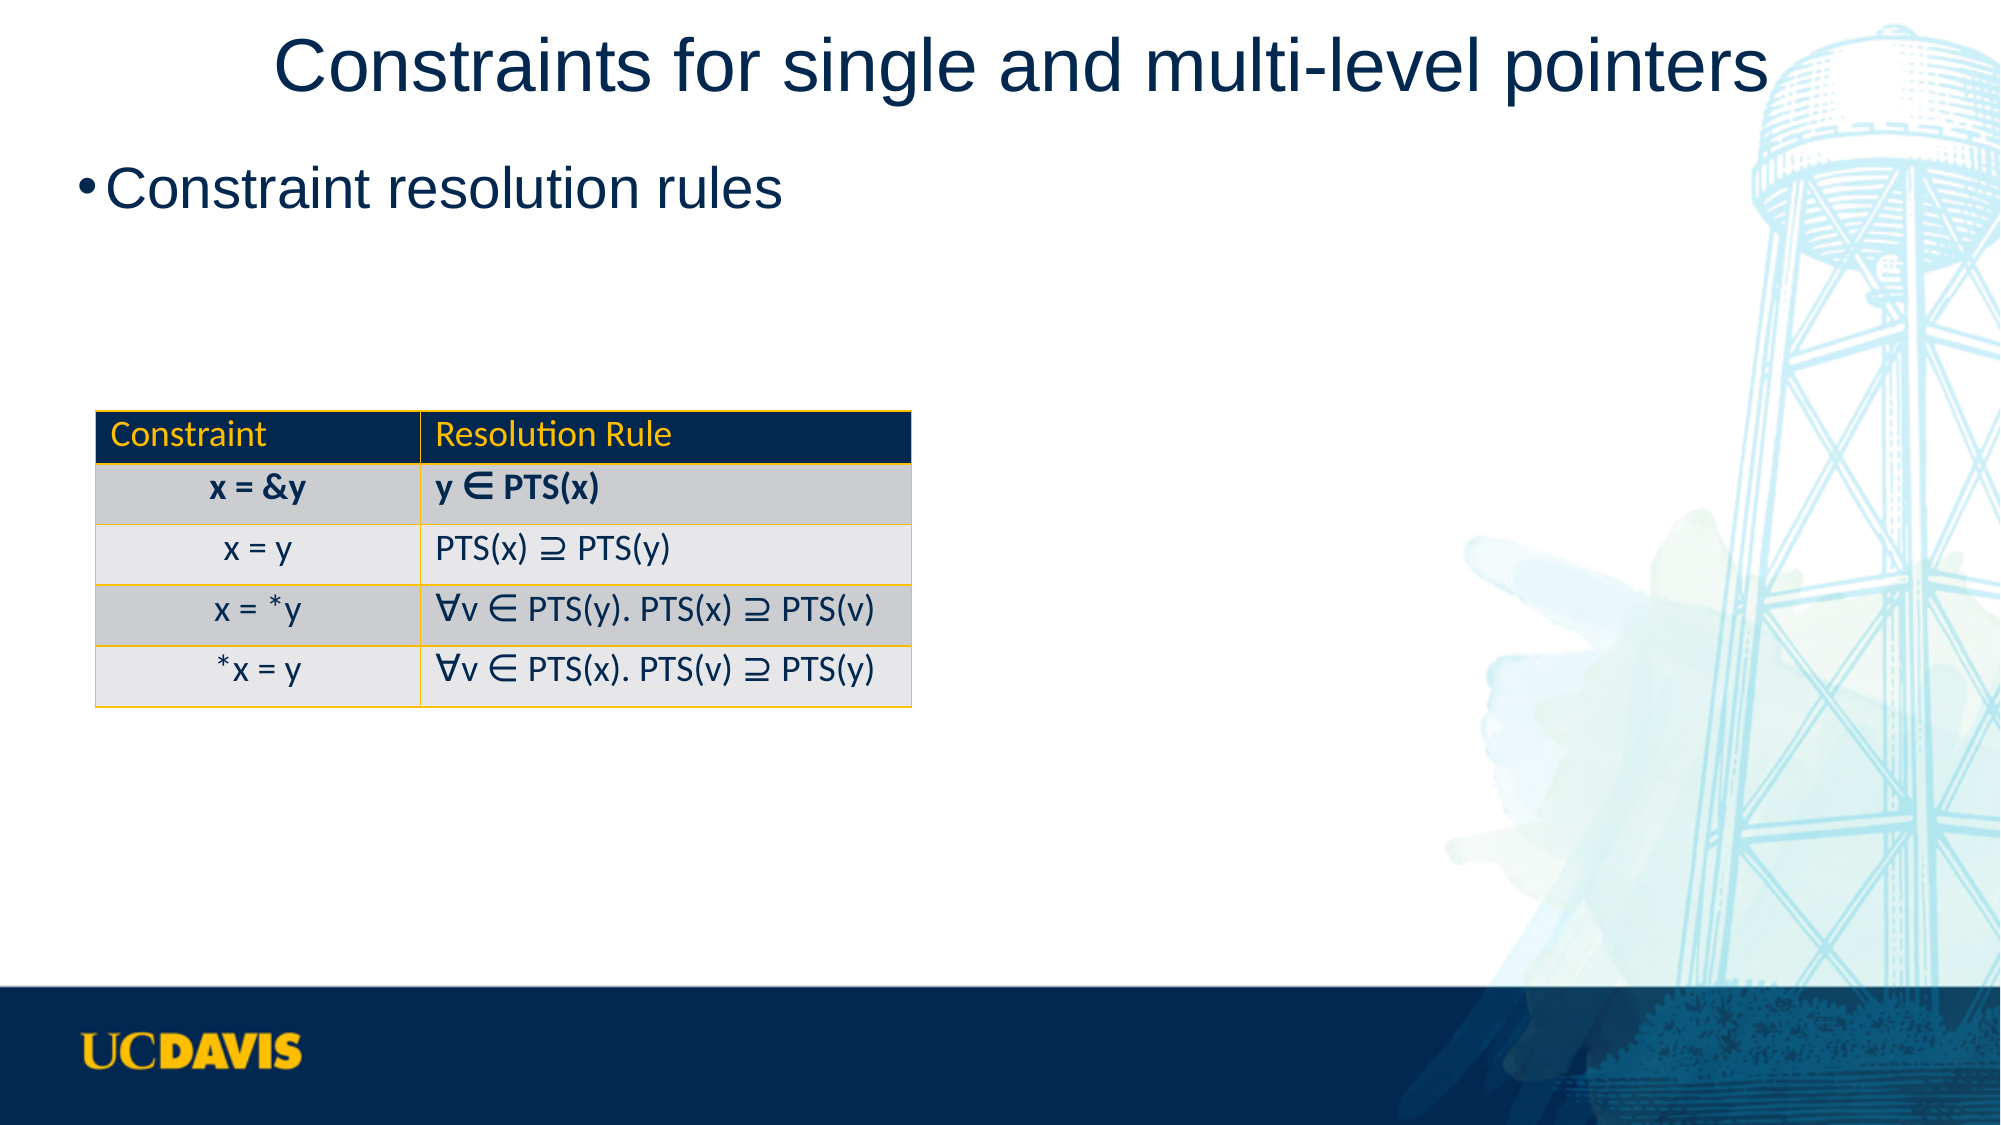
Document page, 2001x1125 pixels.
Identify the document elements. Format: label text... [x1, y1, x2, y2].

picture [0, 0, 2001, 1125]
table_cell ∀v ∈ PTS(x). PTS(v) ⊇ PTS(y) [421, 647, 911, 706]
table_cell *x = y [96, 647, 420, 706]
table_cell ∀v ∈ PTS(y). PTS(x) ⊇ PTS(v) [421, 586, 911, 645]
table_cell y ∈ PTS(x) [421, 465, 911, 524]
table_header Resolution Rule [421, 412, 911, 463]
table_cell x = y [96, 525, 420, 584]
table_cell x = *y [96, 586, 420, 645]
table_header Constraint [96, 412, 420, 463]
table_cell PTS(x) ⊇ PTS(y) [421, 525, 911, 584]
table_cell x = &y [96, 465, 420, 524]
list Constraint resolution rules [62, 128, 987, 957]
title Constraints for single and multi-level pointers [0, 0, 2000, 115]
